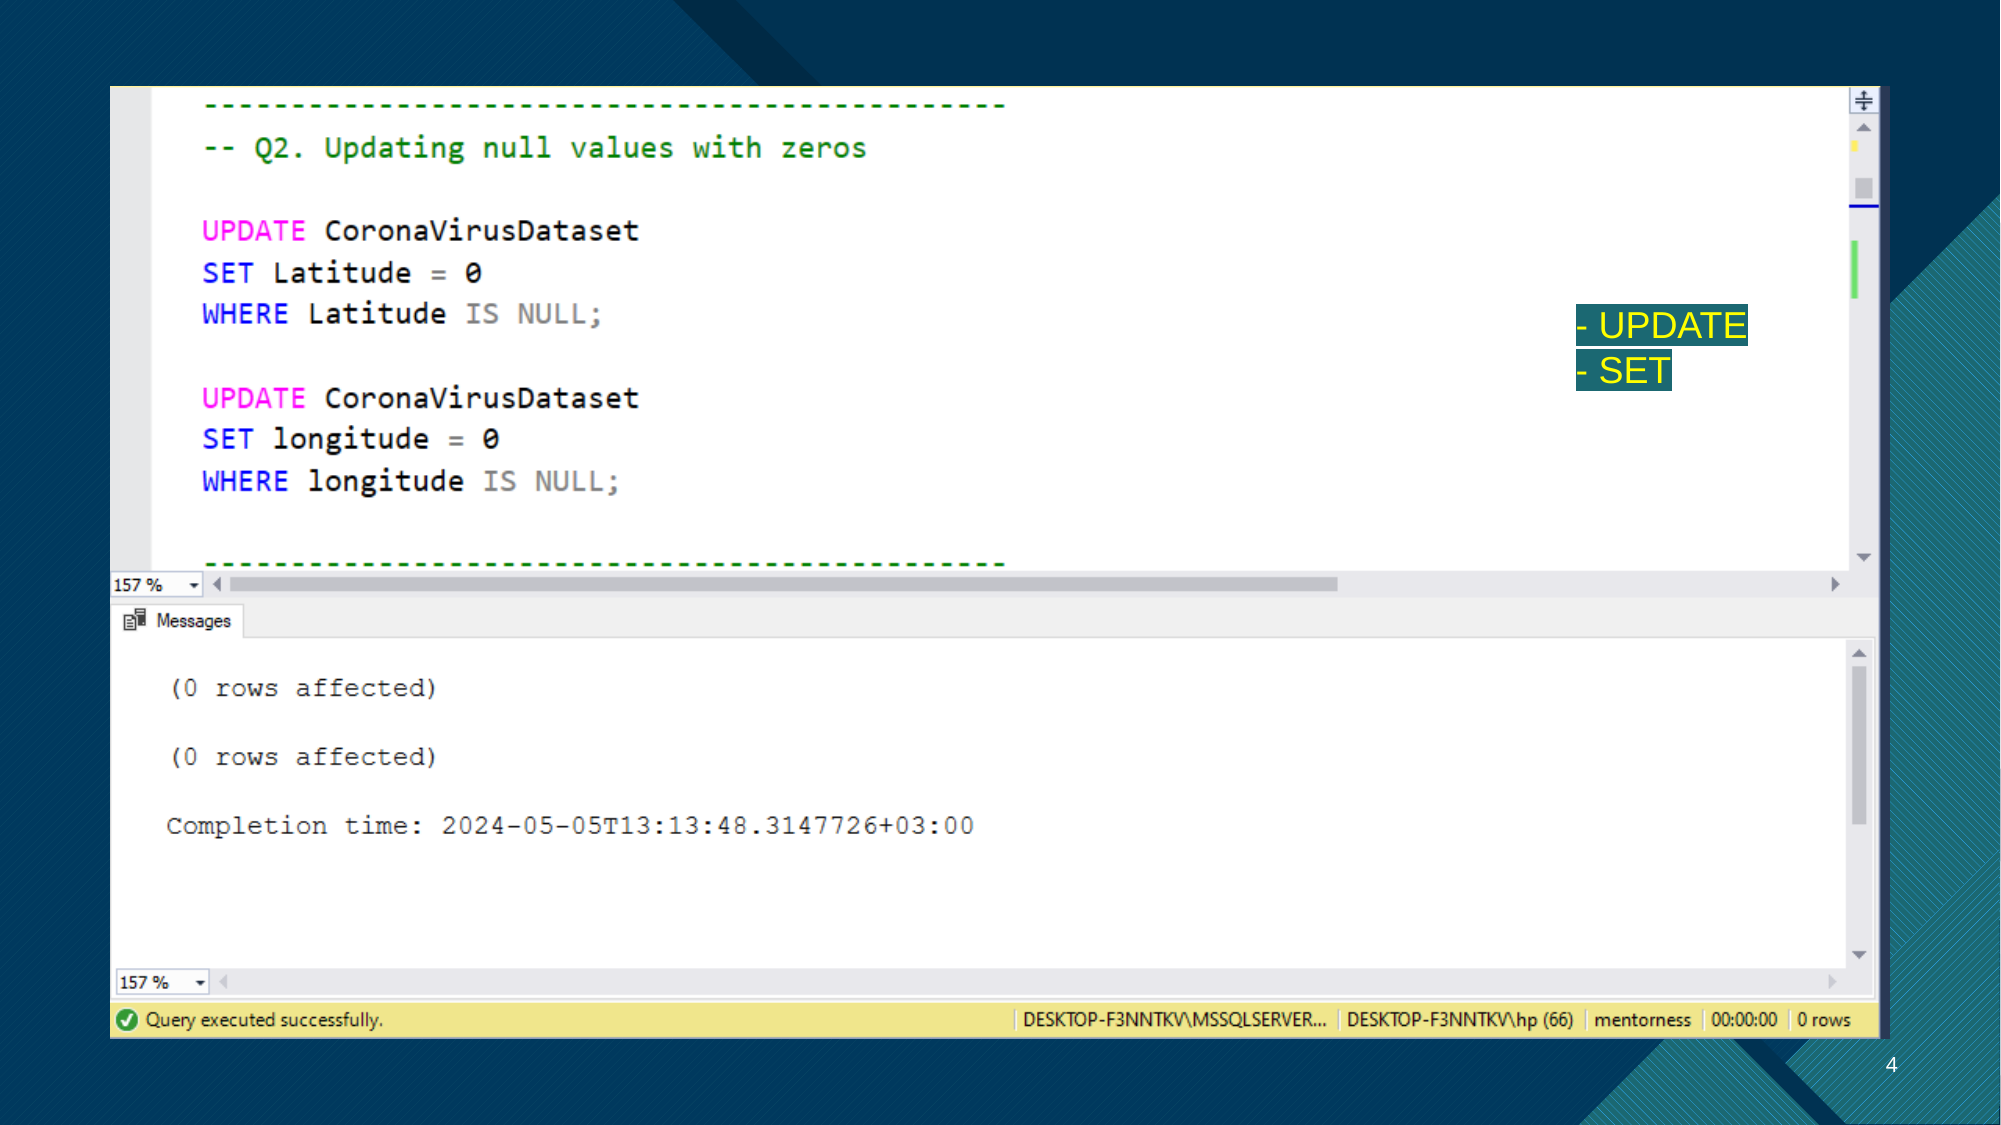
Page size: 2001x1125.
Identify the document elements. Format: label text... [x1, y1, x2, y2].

picture [110, 86, 1890, 1039]
slide_number 4 [1845, 1035, 1913, 1096]
slide_number 14 [1890, 742, 2001, 960]
